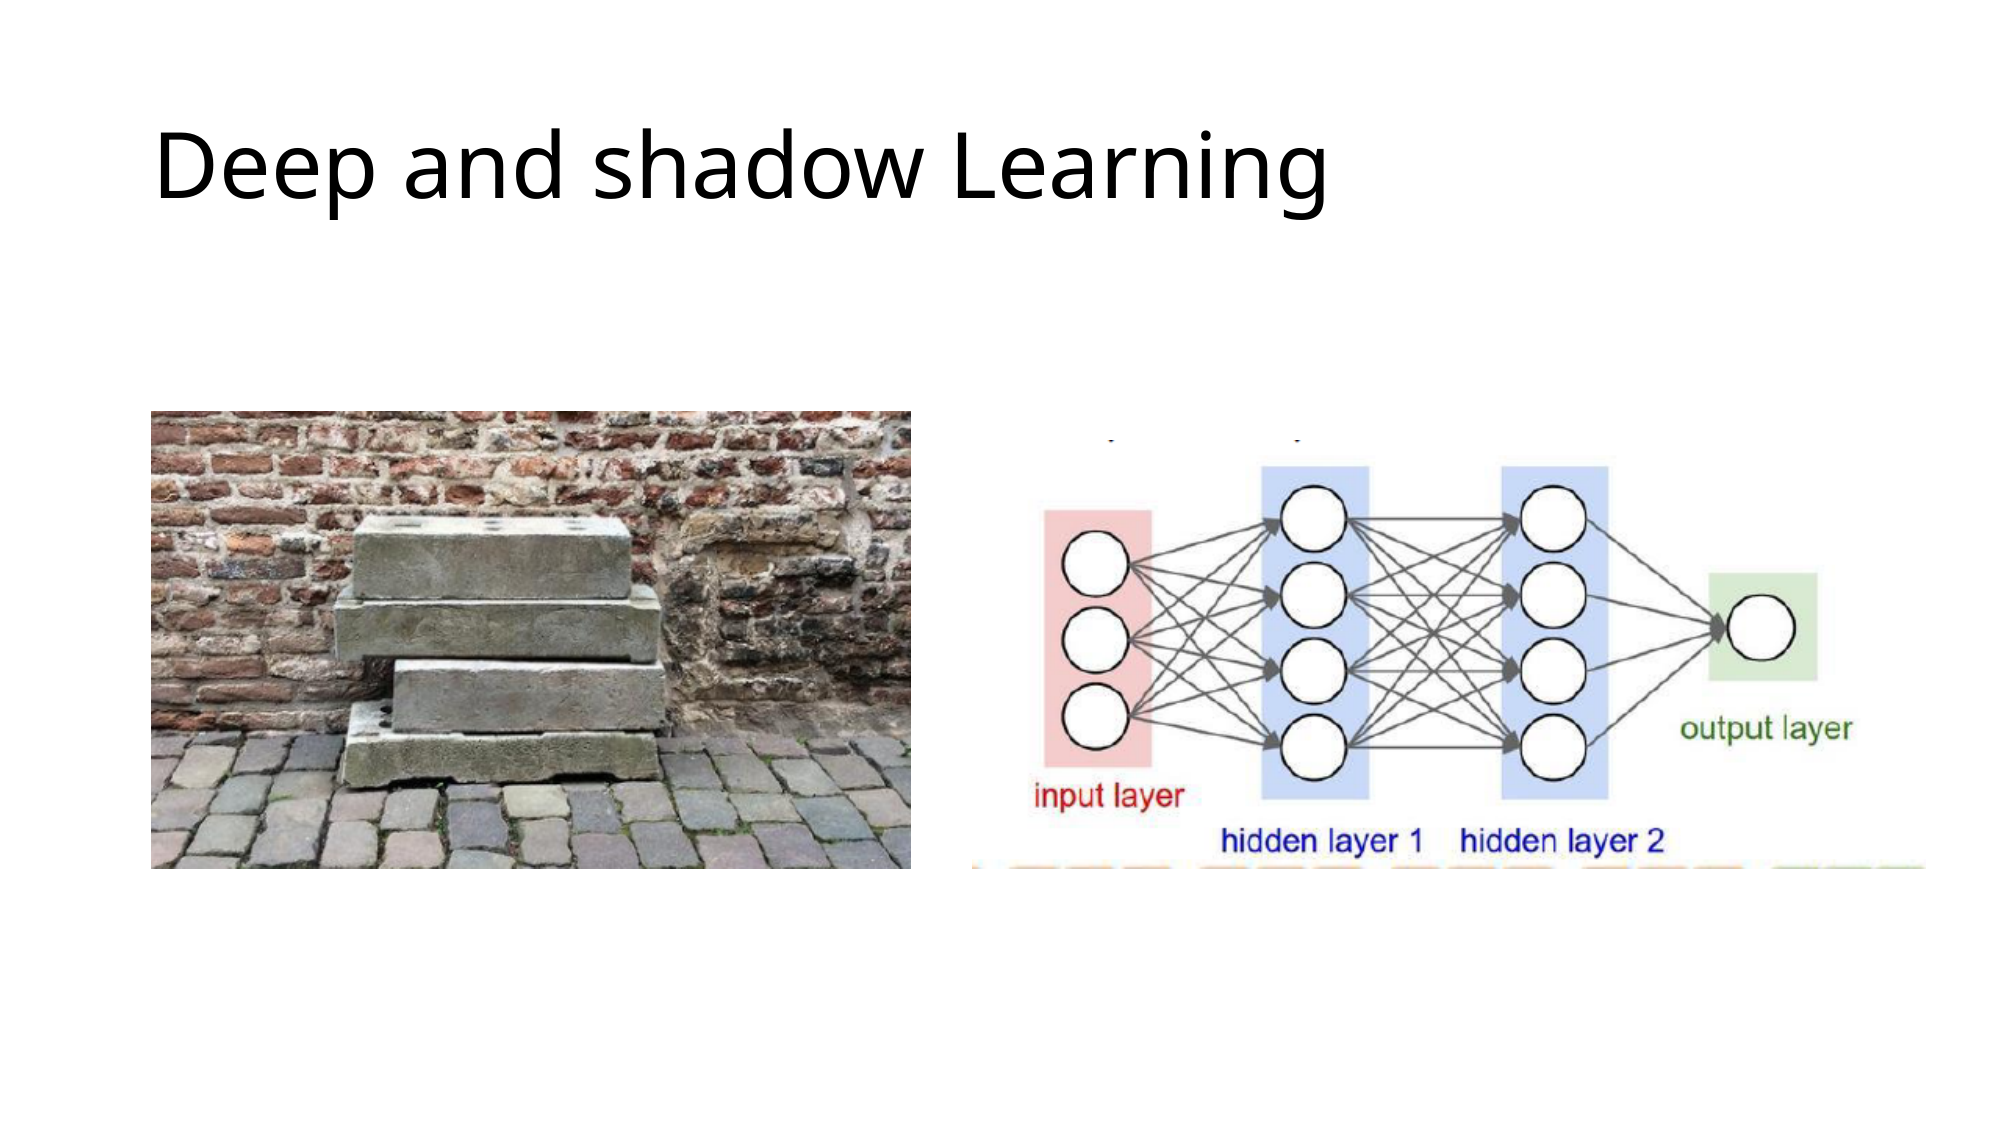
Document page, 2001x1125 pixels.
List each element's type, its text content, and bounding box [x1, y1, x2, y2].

title Deep and shadow Learning [137, 59, 1863, 278]
picture [151, 411, 911, 869]
picture [972, 440, 1926, 870]
